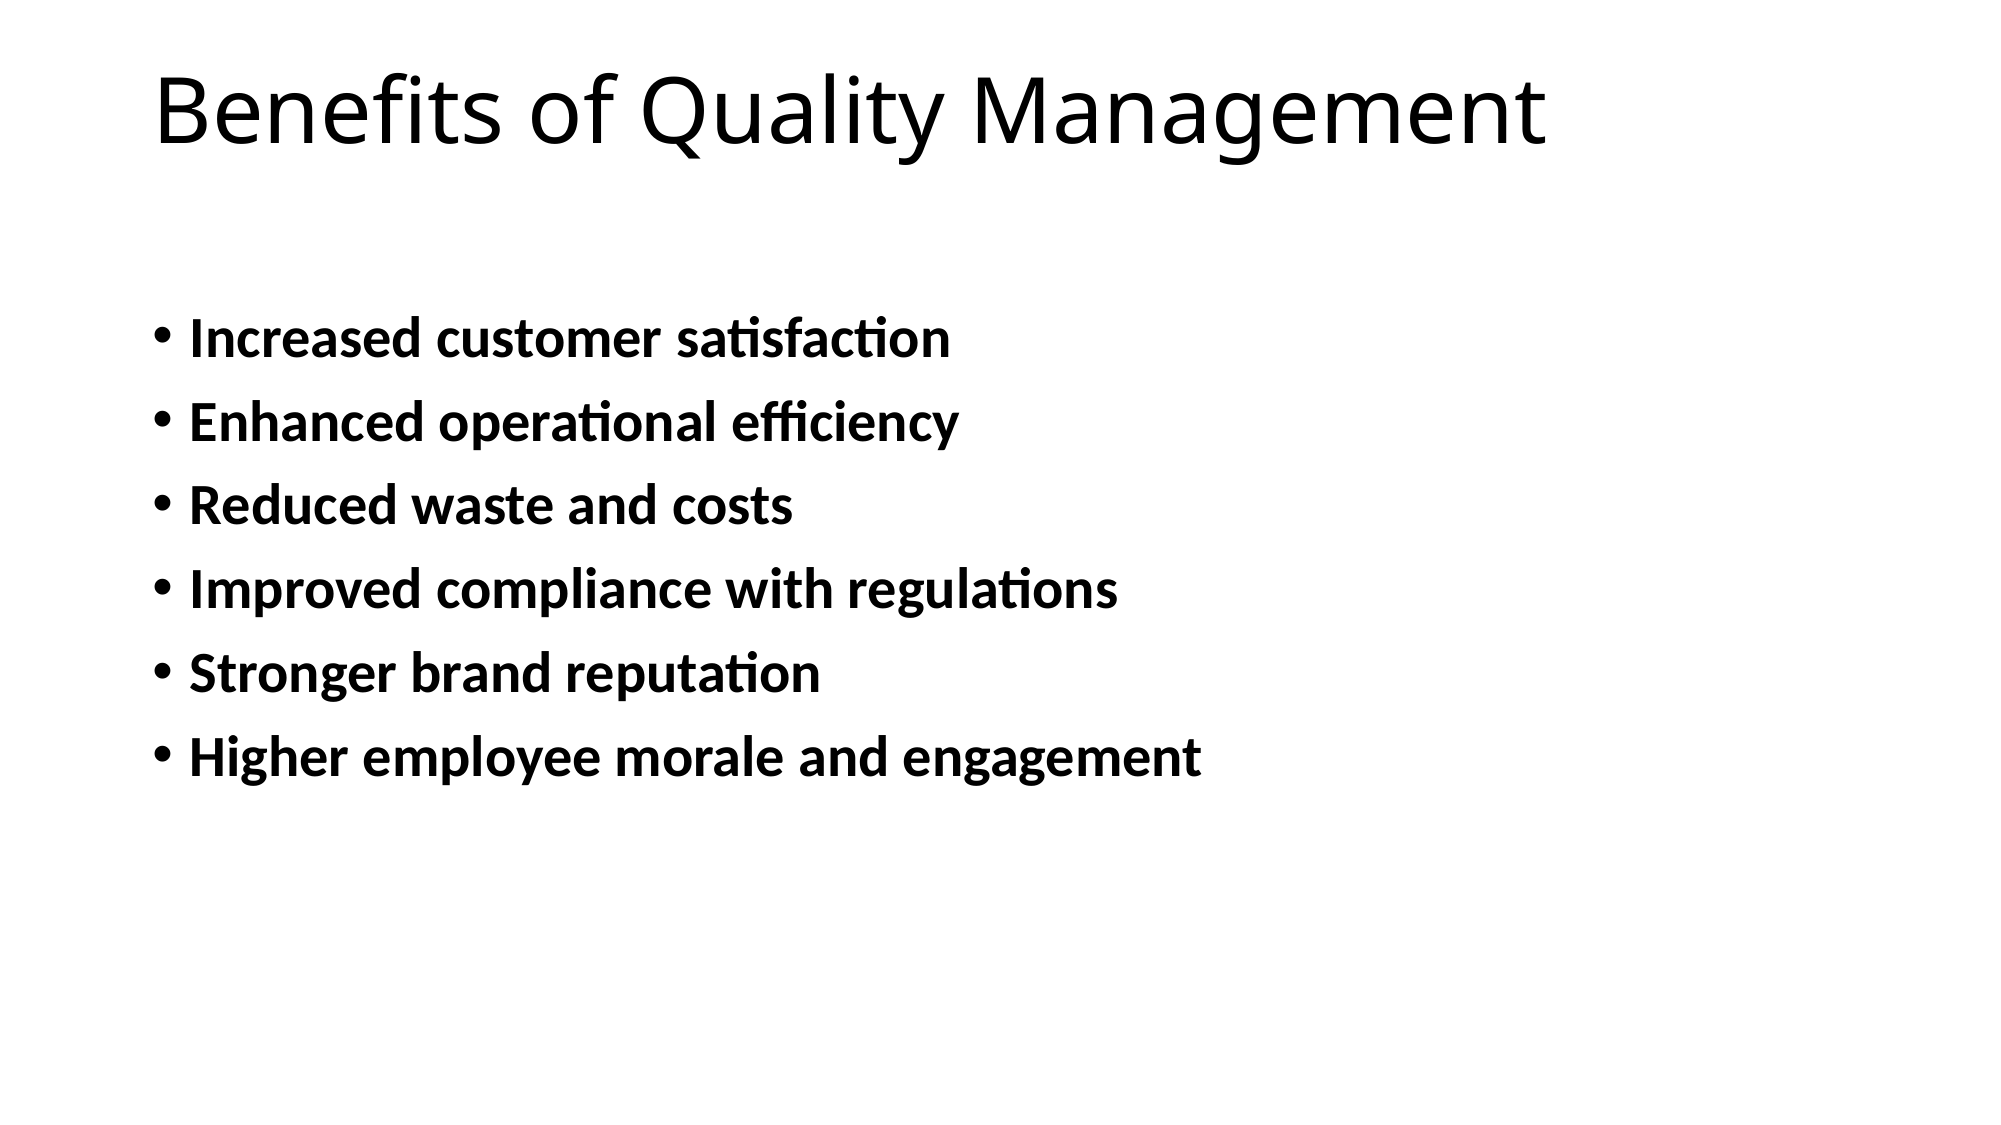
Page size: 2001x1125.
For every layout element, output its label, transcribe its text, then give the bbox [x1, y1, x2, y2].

list Increased customer satisfaction Enhanced operational efficiency Reduced waste and costs Improved compliance with regulations Stronger brand reputation Higher employee morale and engagement [137, 299, 1863, 1014]
title Benefits of Quality Management [137, 59, 1863, 278]
